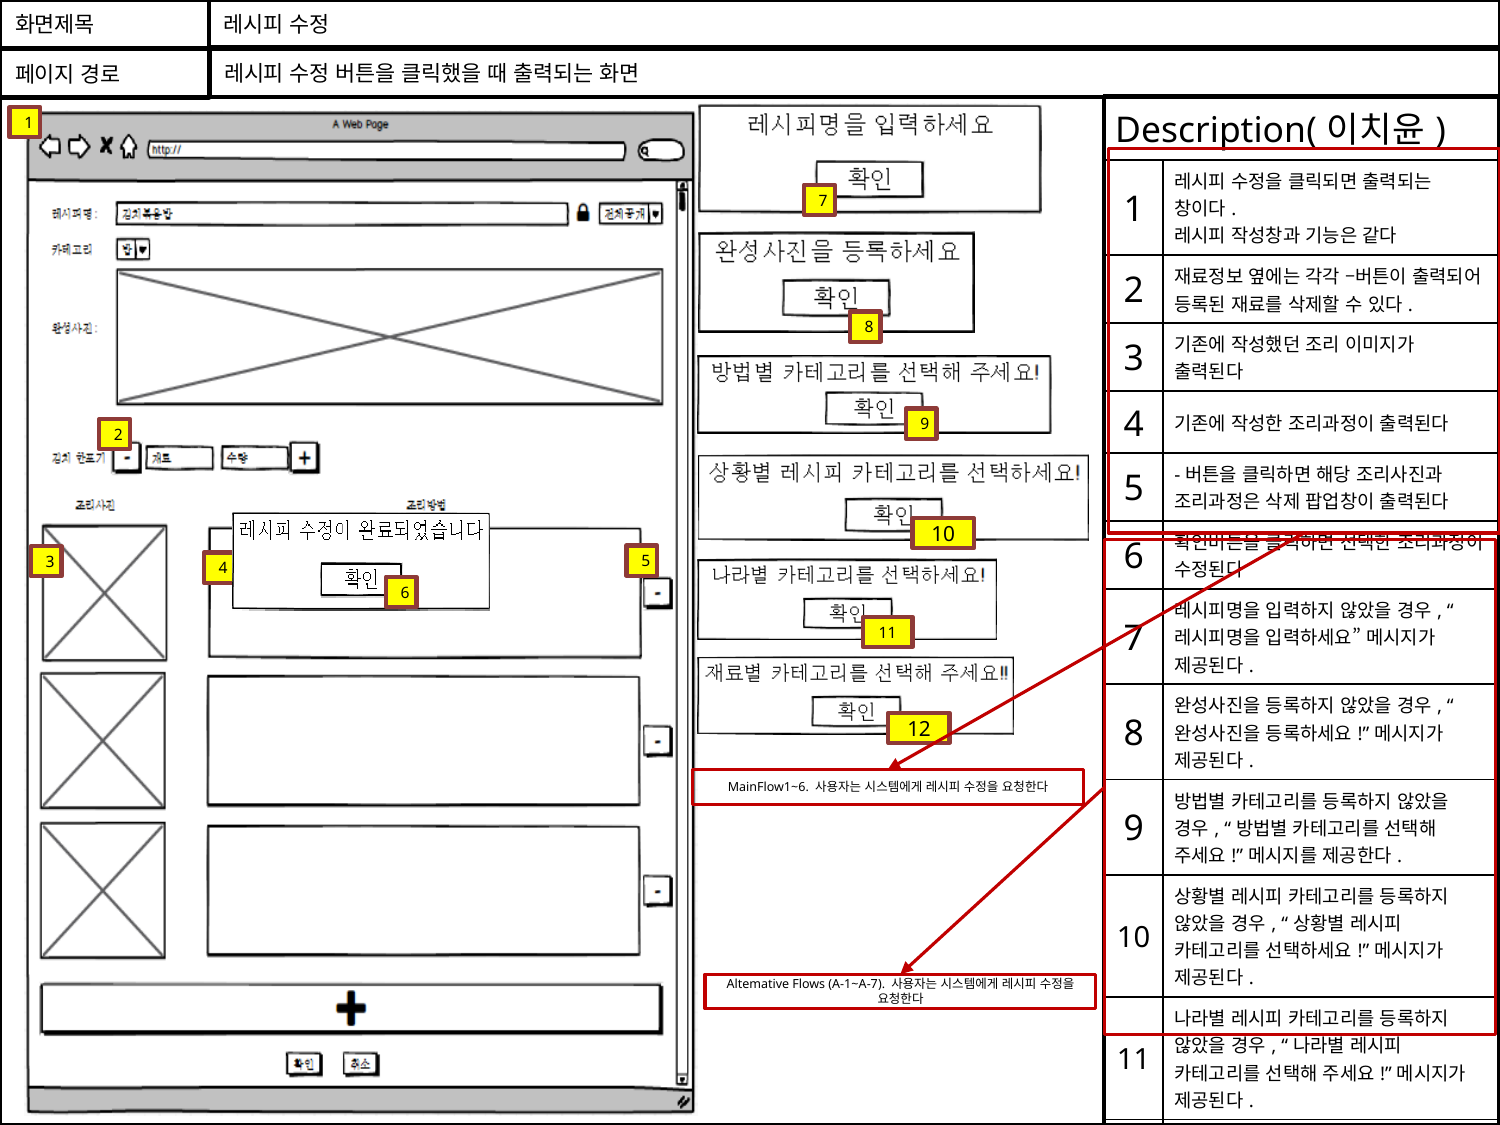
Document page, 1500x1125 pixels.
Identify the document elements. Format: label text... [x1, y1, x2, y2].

text_box [1106, 146, 1500, 535]
text_box Altemative Flows (A-1~A-7). 사용자는 시스템에게 레시피 수정을 요청한다 [703, 972, 1098, 1011]
picture [697, 656, 887, 736]
text_box [0, 95, 1103, 1125]
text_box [887, 532, 1305, 770]
text_box MainFlow1~6. 사용자는 시스템에게 레시피 수정을 요청한다 [701, 767, 1085, 806]
text_box [1102, 538, 1497, 1037]
picture [696, 558, 887, 640]
text_box 레시피 수정 [207, 0, 1500, 47]
picture [697, 103, 1042, 216]
table_cell 12 [1105, 1120, 1162, 1125]
picture [698, 231, 975, 333]
table_cell 재료별 카테고리를 선택하지 않았을 경우, “재료별 카테고리를 선택해 주세요!”메시지가 제공된다. [1164, 1120, 1497, 1125]
picture [697, 355, 1053, 435]
table_header Description(이치윤) [1105, 96, 1497, 159]
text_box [9, 106, 698, 1116]
table_cell 나라별 레시피 카테고리를 등록하지 않았을 경우, “나라별 레시피 카테고리를 선택해 주세요!”메시지가 제공된다. [1164, 1037, 1497, 1119]
table_cell 11 [1105, 1037, 1162, 1119]
text_box 페이지 경로 [0, 47, 207, 95]
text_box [900, 787, 1105, 975]
text_box 화면제목 [0, 0, 207, 47]
picture [697, 454, 1090, 541]
text_box 레시피 수정 버튼을 클릭했을 때 출력되는 화면 [207, 47, 1500, 99]
